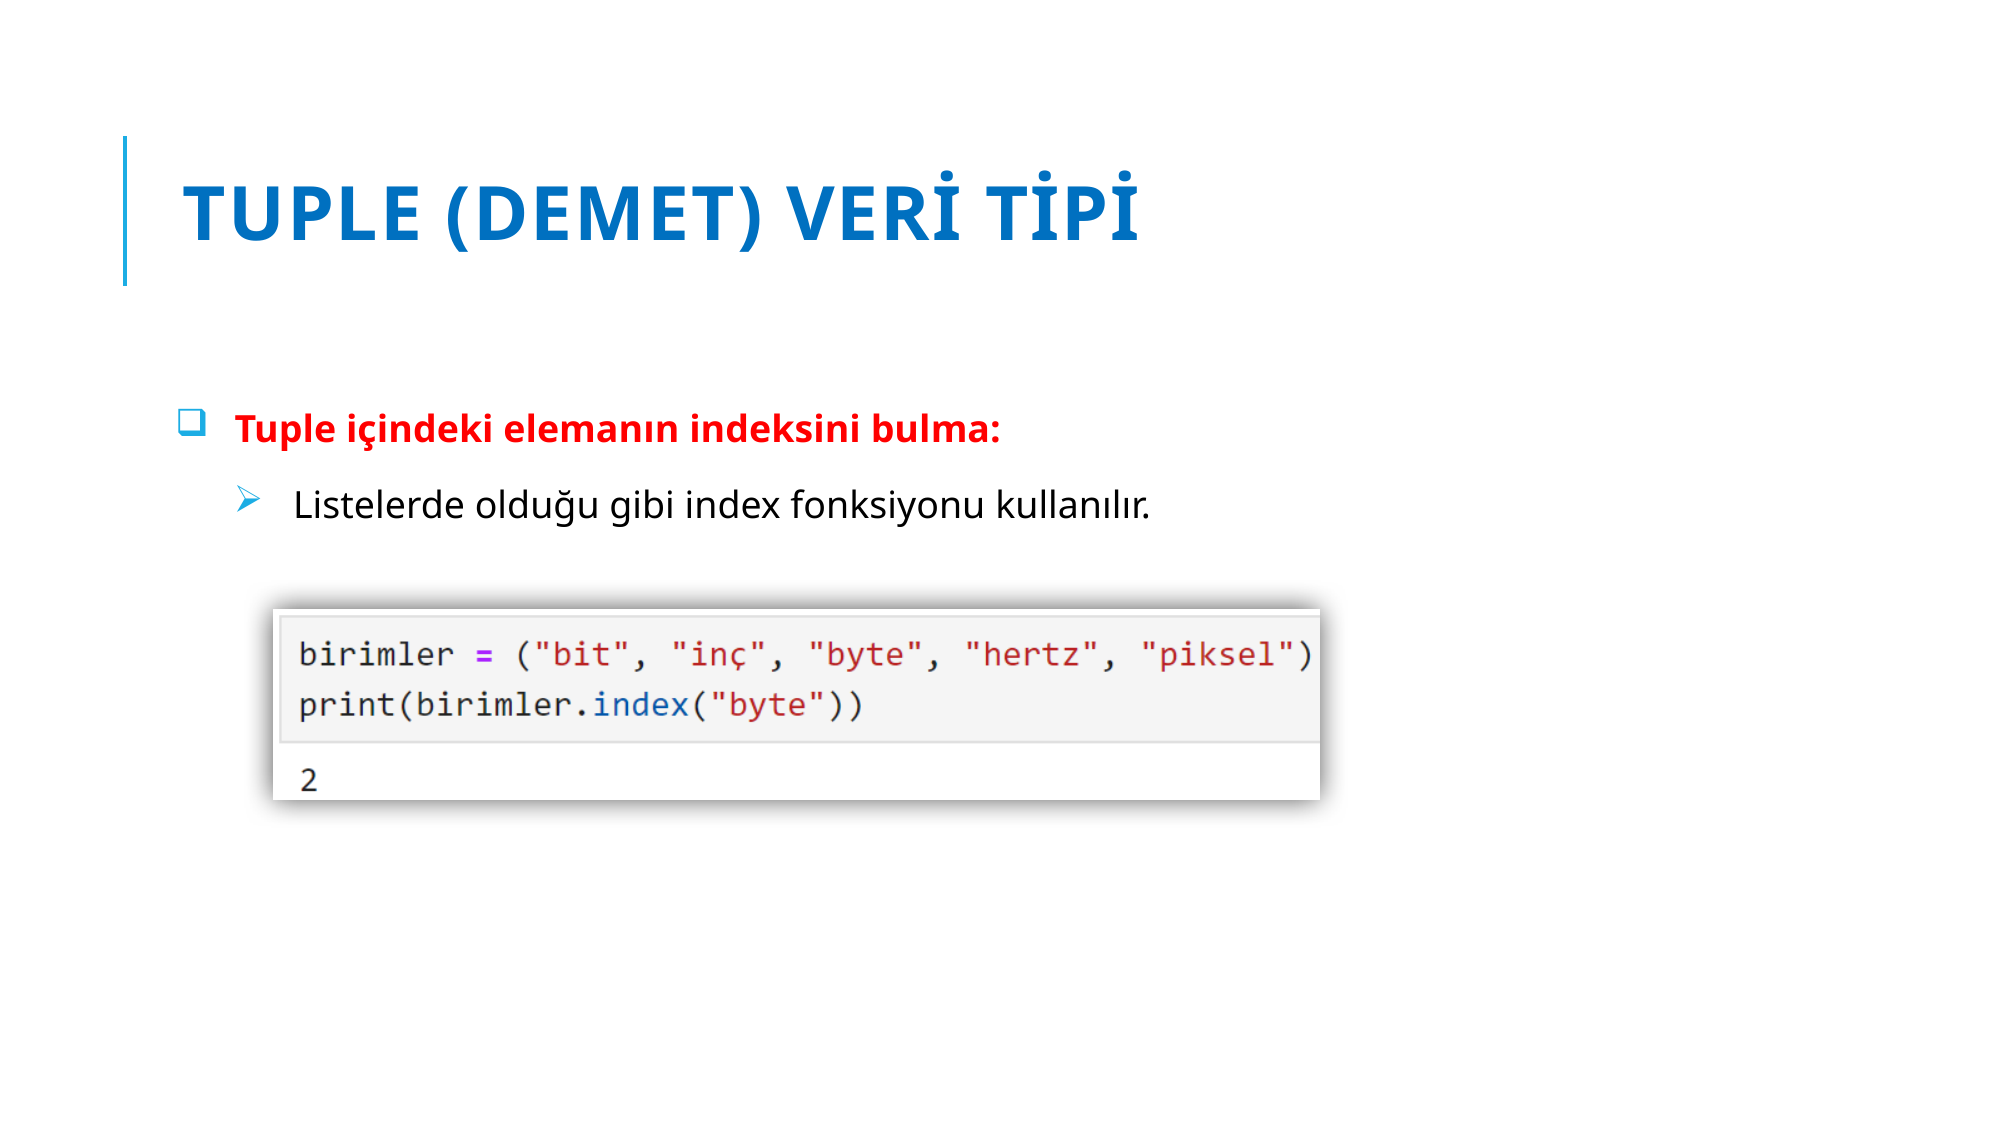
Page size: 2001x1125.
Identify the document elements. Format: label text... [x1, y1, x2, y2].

list Tuple içindeki elemanın indeksini bulma: Listelerde olduğu gibi index fonksiyonu kullanılır. [168, 375, 1763, 1035]
picture [273, 609, 1320, 801]
title Tuple (Demet) Veri Tipi [168, 96, 1763, 342]
